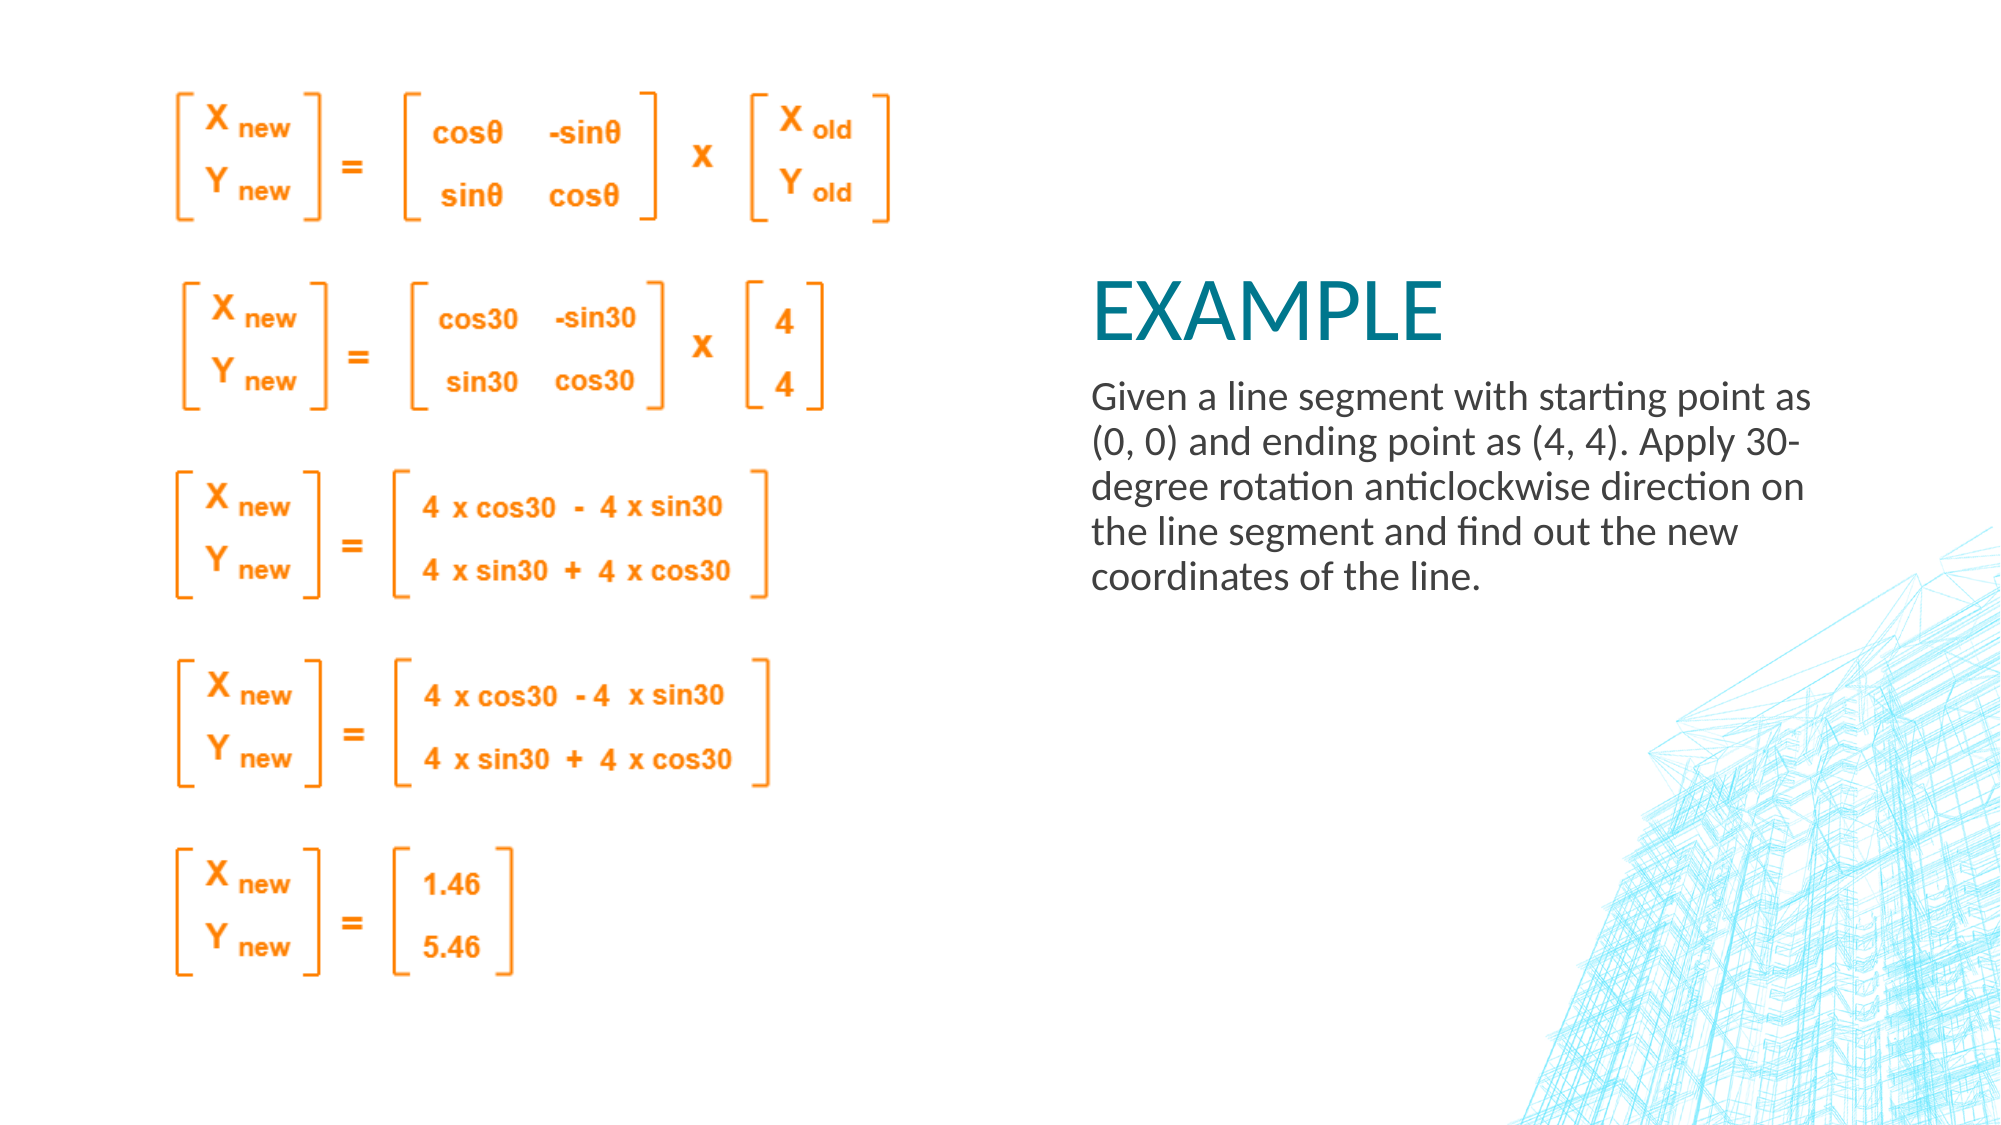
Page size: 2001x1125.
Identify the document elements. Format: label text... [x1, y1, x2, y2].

picture [0, 0, 2001, 1125]
list Given a line segment with starting point as (0, 0) and ending point as (4, 4). Apply 30-degree rotation anticlockwise direction on the line segment and find out the new coordinates of the line. [1076, 367, 1864, 900]
title Example [1076, 67, 1864, 367]
